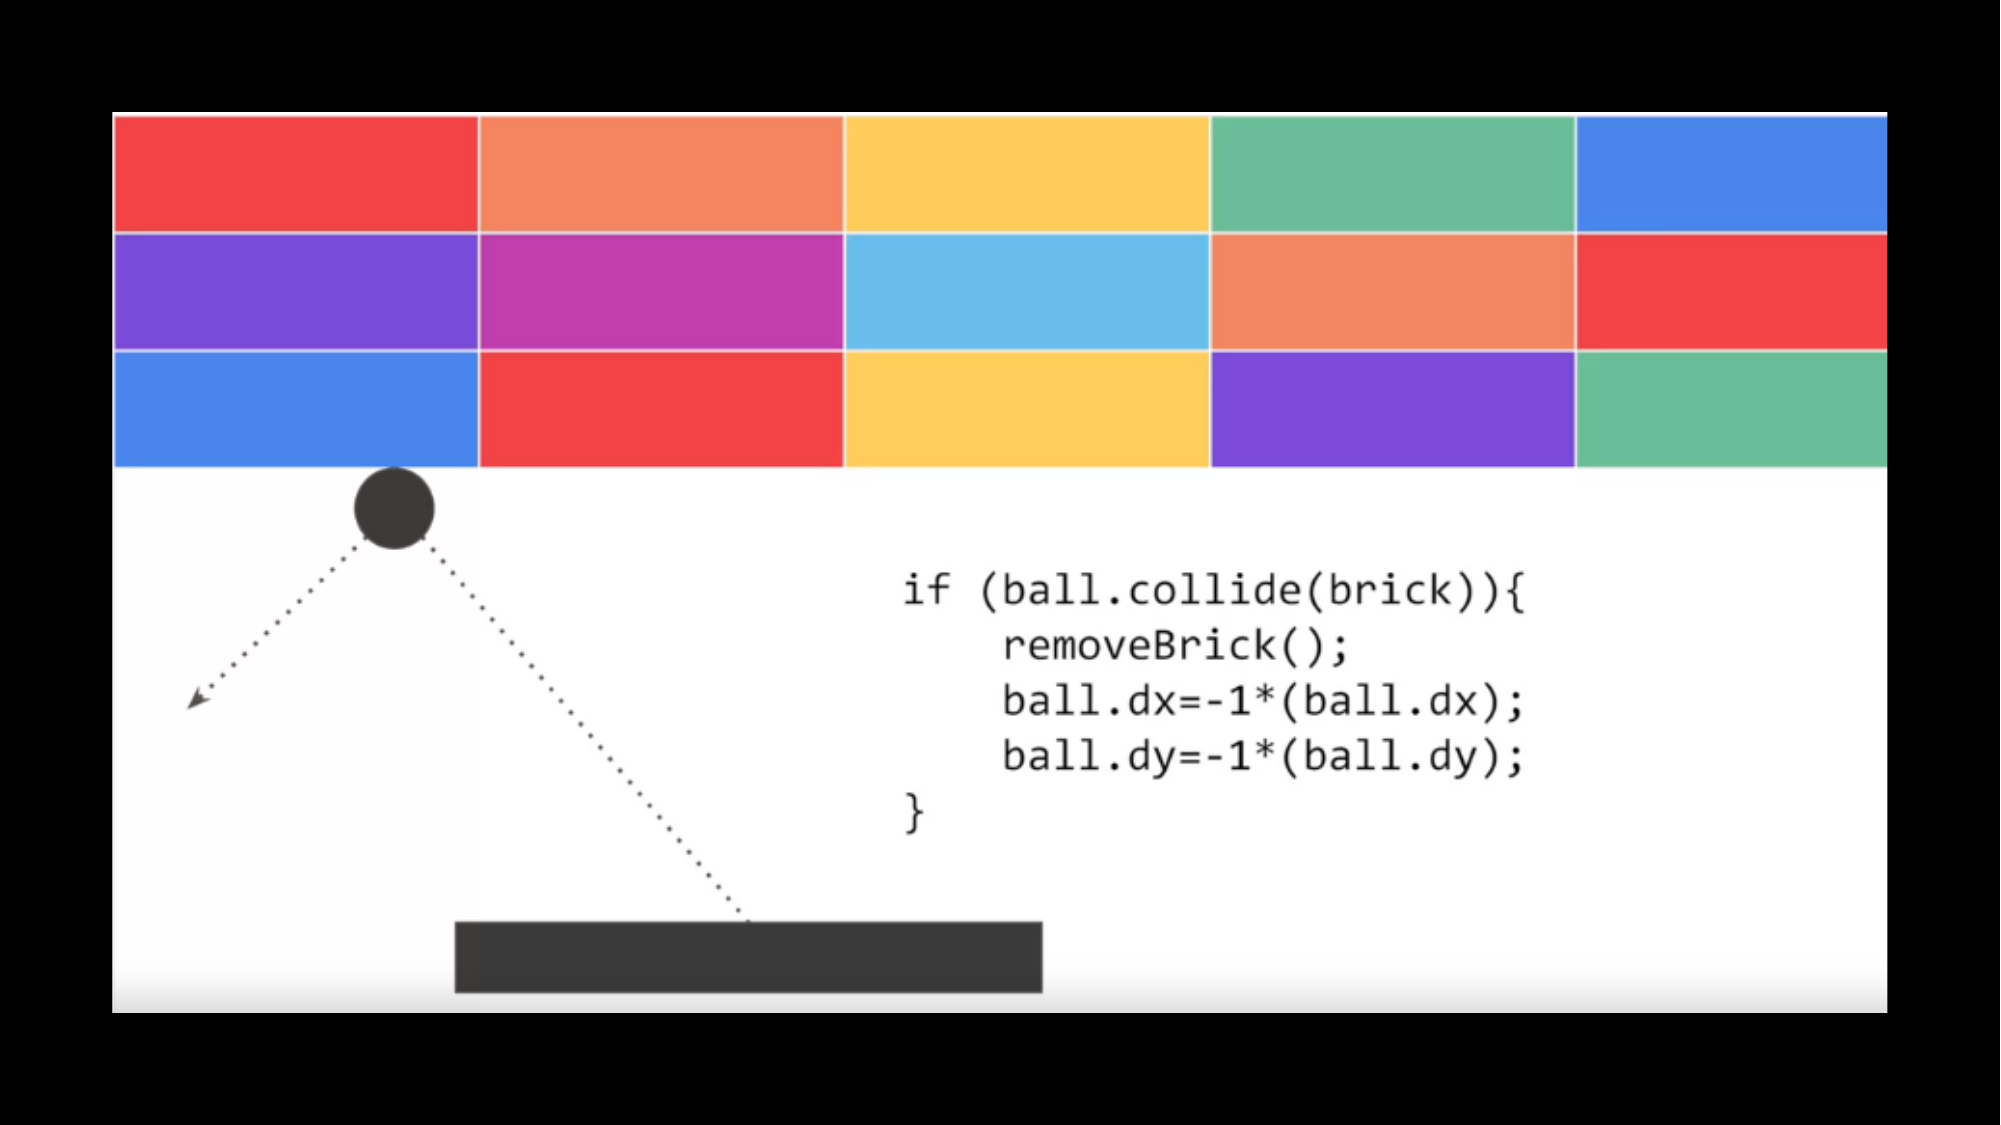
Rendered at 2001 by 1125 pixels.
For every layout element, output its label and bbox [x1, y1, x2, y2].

text_box [0, 0, 2000, 1125]
list [112, 112, 1888, 1013]
